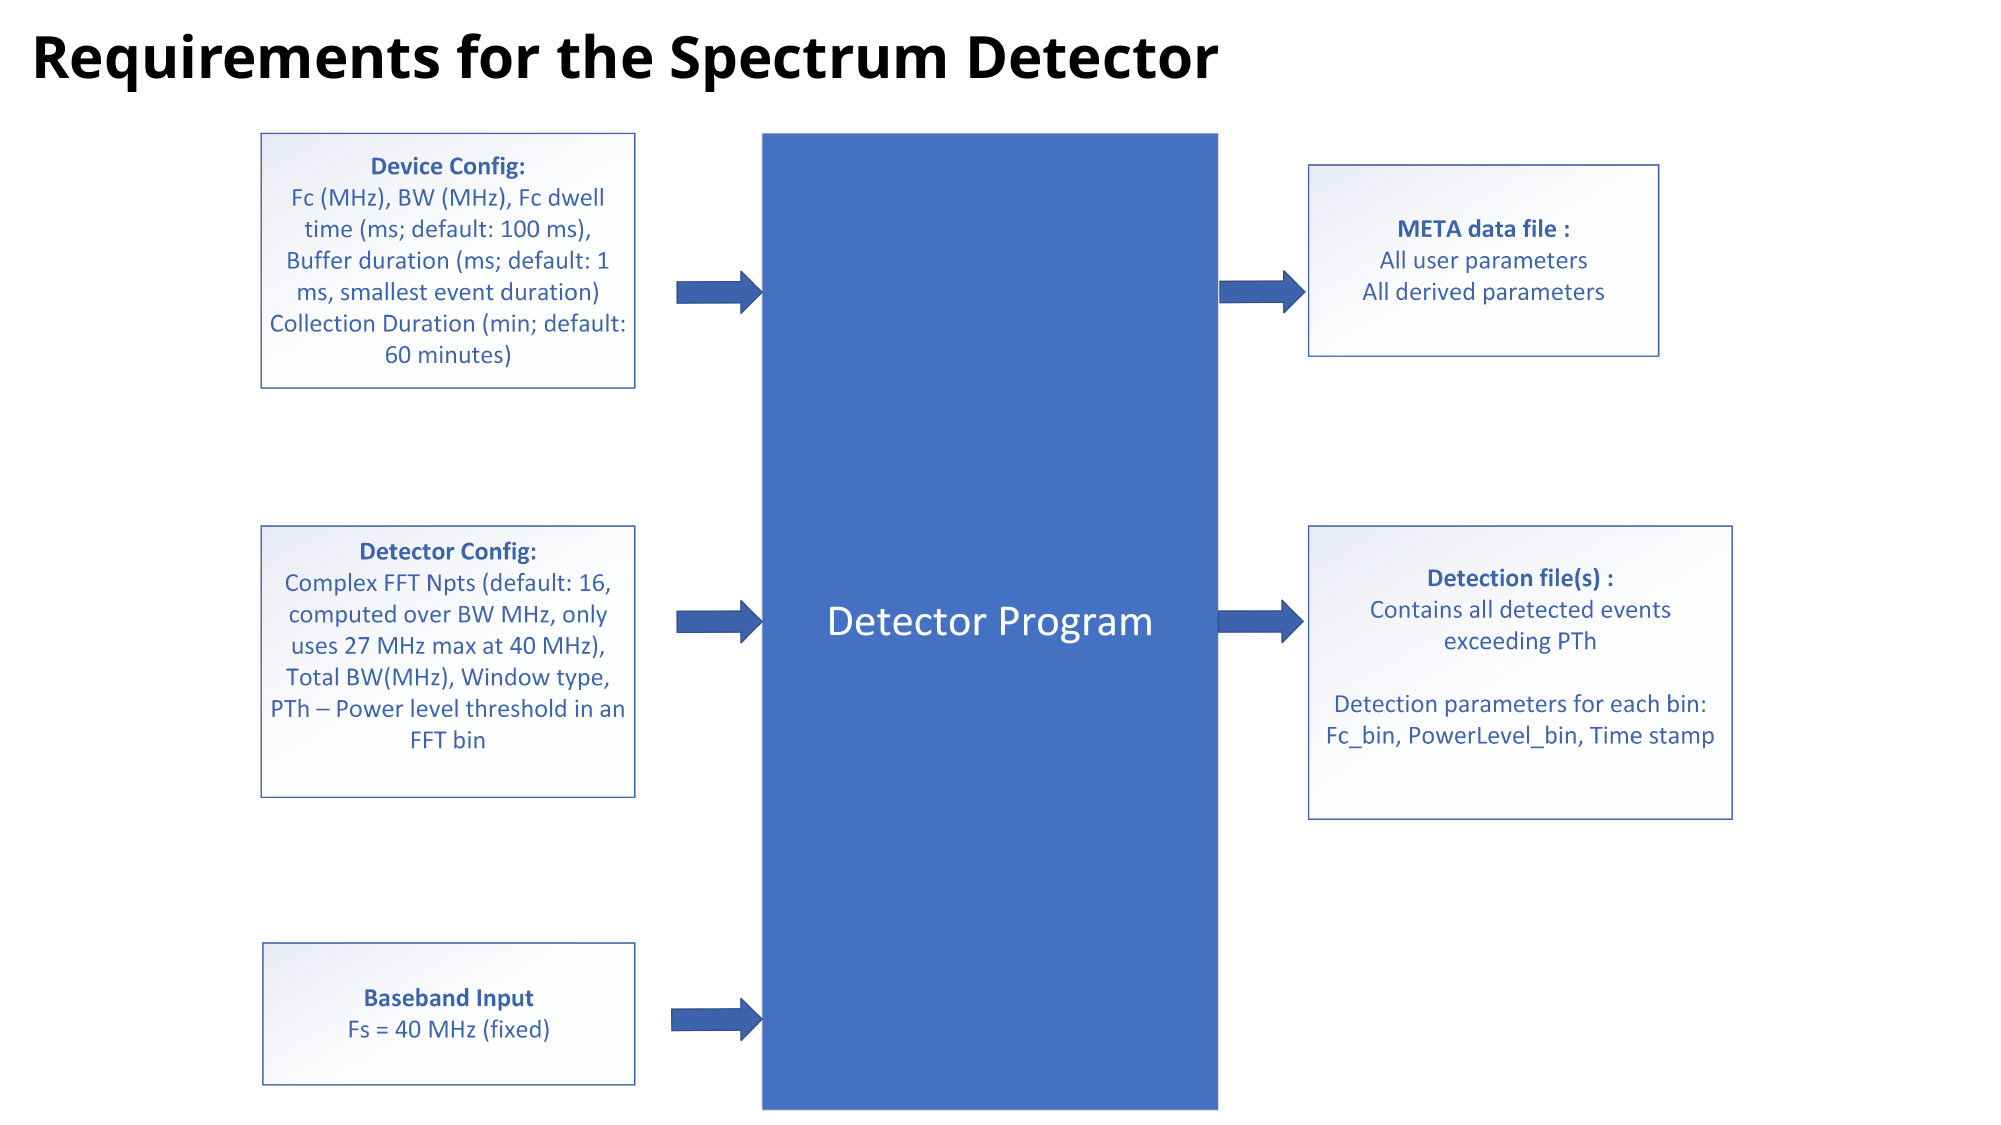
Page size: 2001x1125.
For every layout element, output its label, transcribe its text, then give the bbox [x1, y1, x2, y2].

title Requirements for the Spectrum Detector [16, 5, 1742, 115]
picture [247, 123, 1742, 1120]
